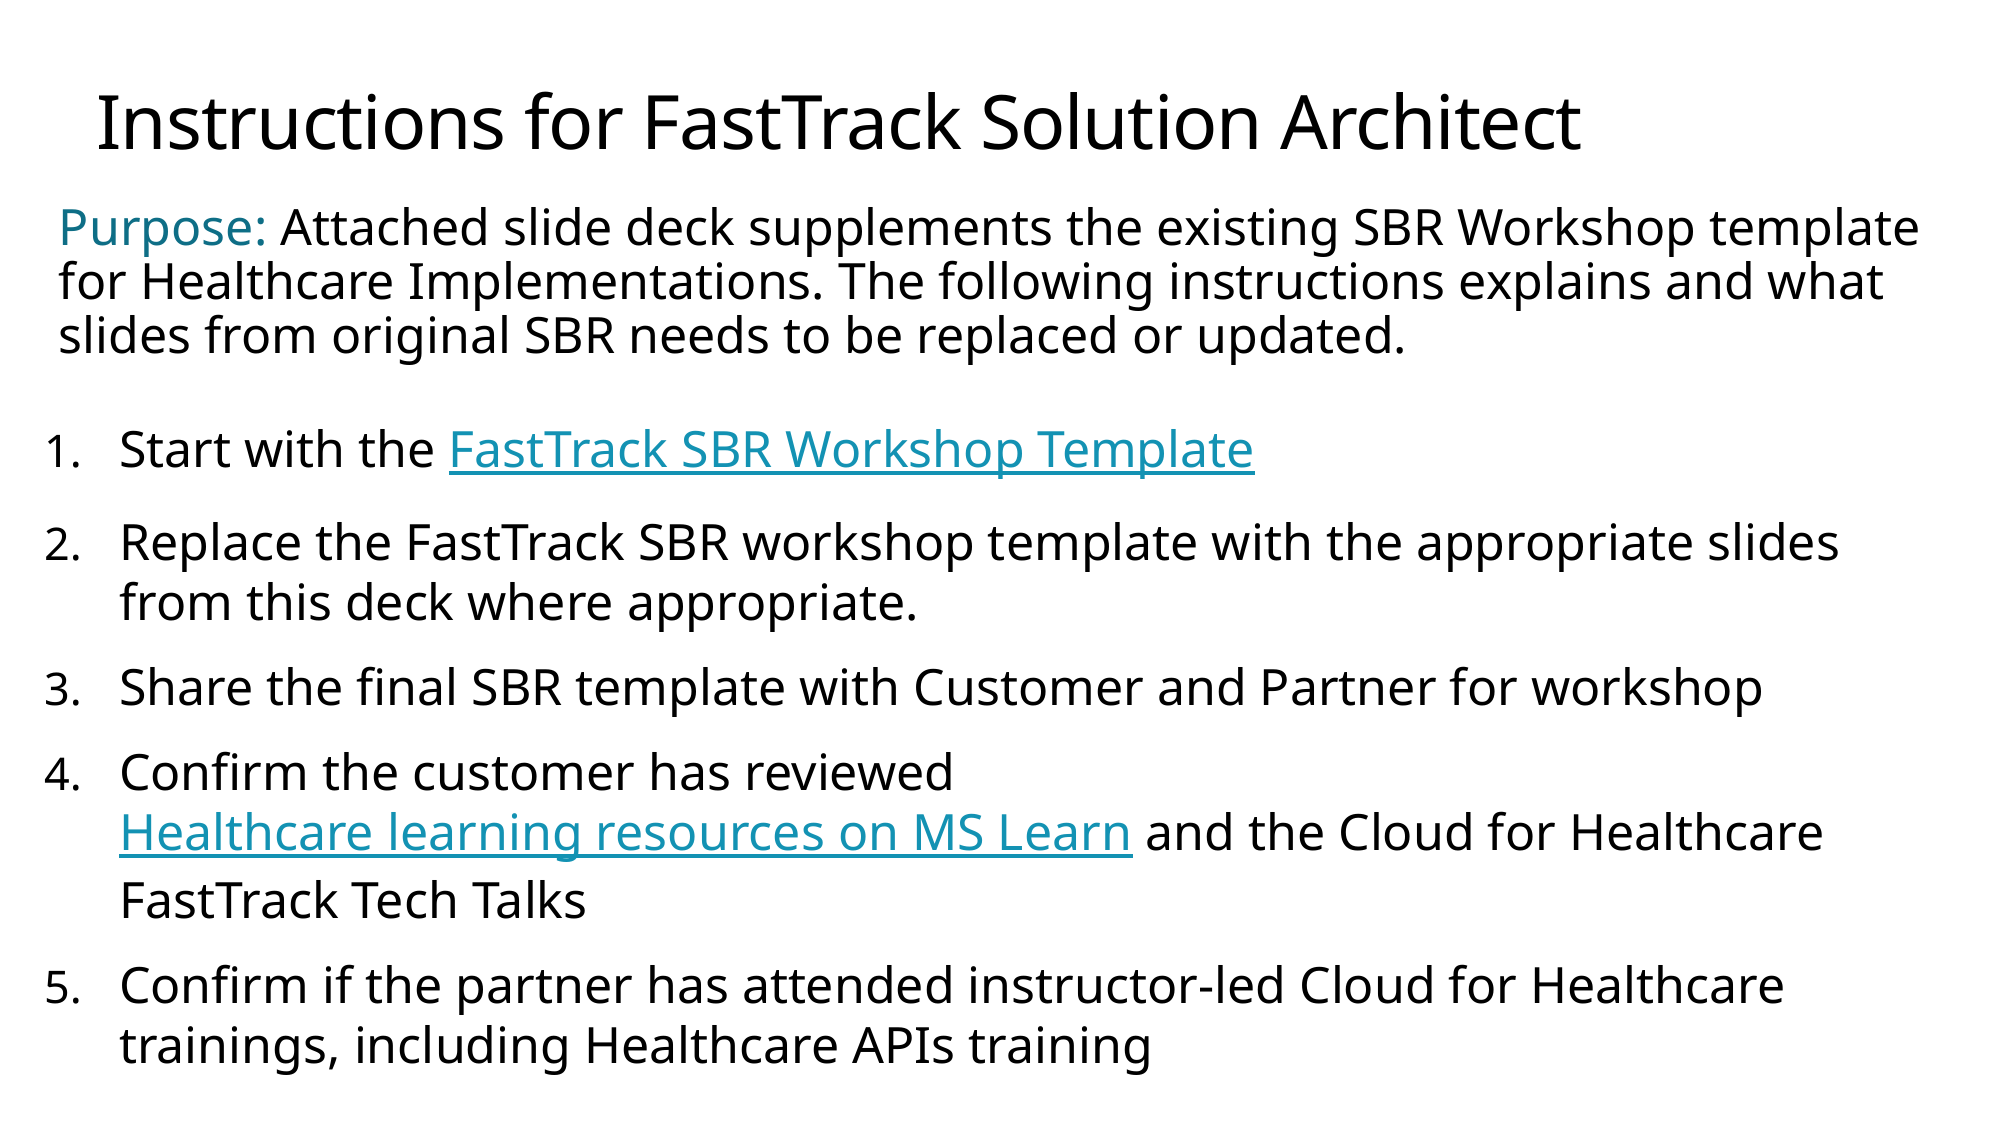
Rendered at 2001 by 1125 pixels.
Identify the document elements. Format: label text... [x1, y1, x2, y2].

list Start with the FastTrack SBR Workshop Template Replace the FastTrack SBR workshop template with the appropriate slides from this deck where appropriate. Share the final SBR template with Customer and Partner for workshop Confirm the customer has reviewed Healthcare learning resources on MS Learn and the Cloud for Healthcare FastTrack Tech Talks Confirm if the partner has attended instructor-led Cloud for Healthcare trainings, including Healthcare APIs training [44, 417, 1956, 1003]
text_box Purpose: Attached slide deck supplements the existing SBR Workshop template for Healthcare Implementations. The following instructions explains and what slides from original SBR needs to be replaced or updated. [44, 195, 1956, 372]
title Instructions for FastTrack Solution Architect [96, 75, 1904, 166]
